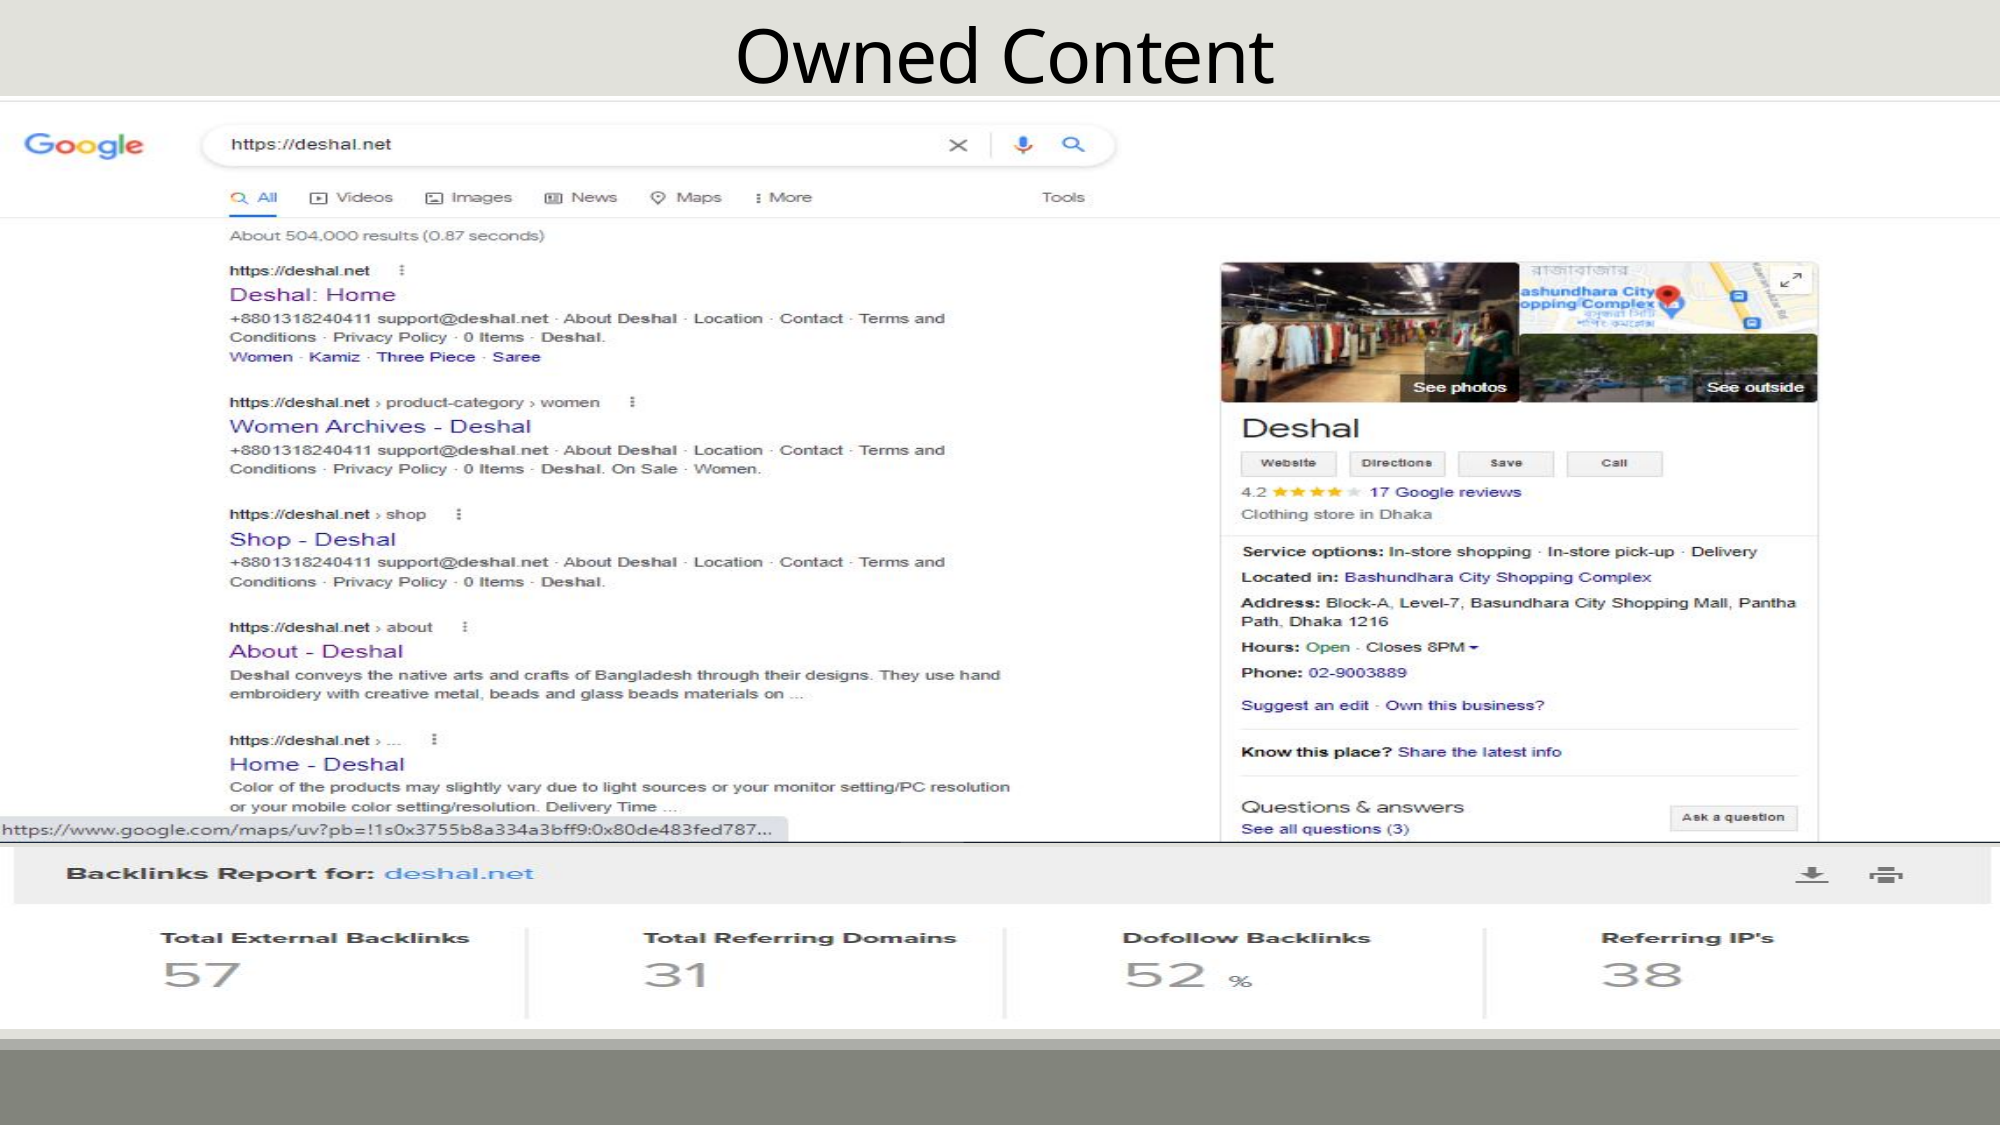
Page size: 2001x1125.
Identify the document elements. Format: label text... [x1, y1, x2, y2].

picture [0, 846, 2000, 1030]
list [0, 95, 2000, 844]
title Owned Content [180, 0, 1830, 94]
